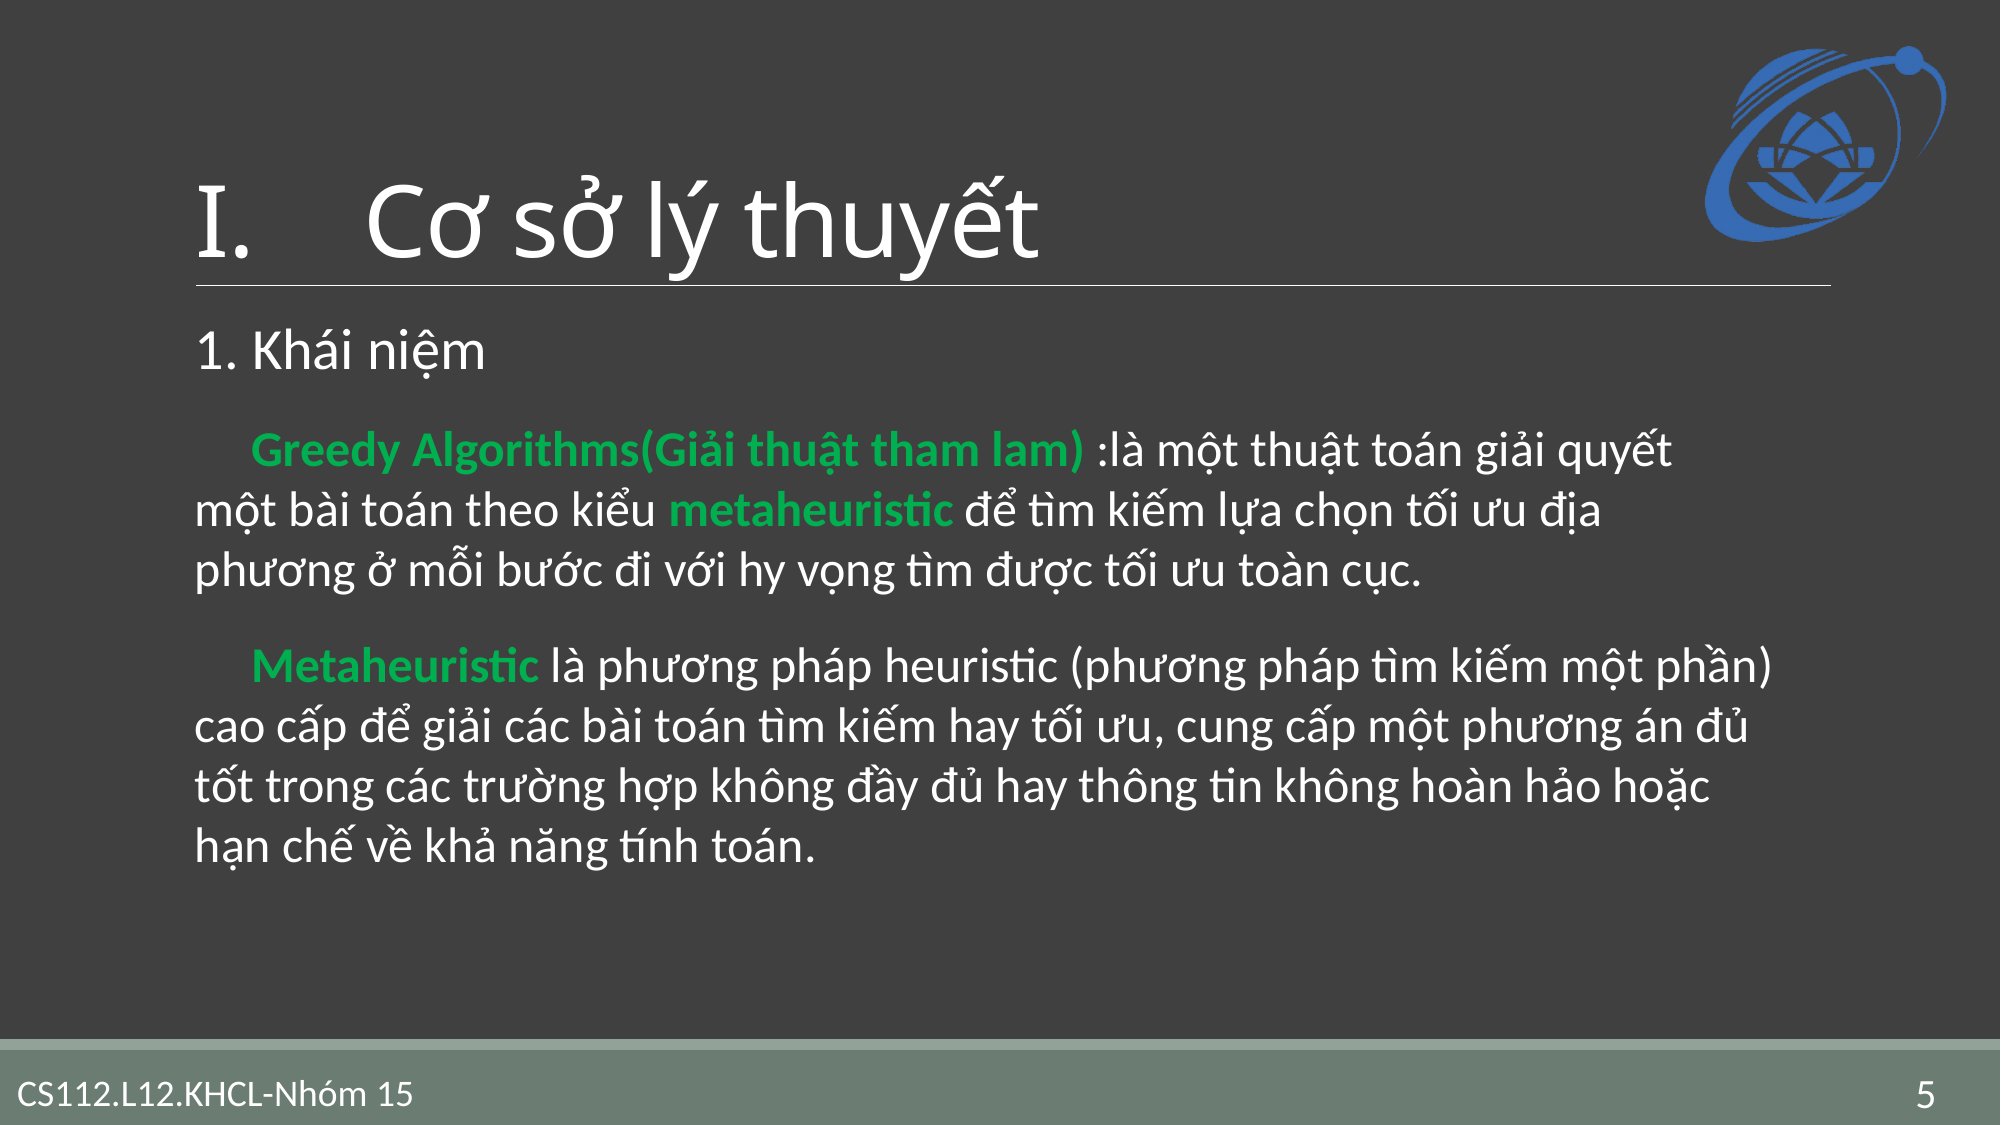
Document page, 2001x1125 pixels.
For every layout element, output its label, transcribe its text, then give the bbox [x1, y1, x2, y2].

text_box CS112.L12.KHCL-Nhóm 15 [2, 1061, 430, 1121]
text_box Greedy Algorithms(Giải thuật tham lam) :là một thuật toán giải quyết một bài toán theo kiểu metaheuristic để tìm kiếm lựa chọn tối ưu địa phương ở mỗi bước đi với hy vọng tìm được tối ưu toàn cục. [180, 409, 1760, 605]
title Cơ sở lý thuyết [180, 47, 1830, 285]
text_box 5 [1900, 1058, 2000, 1124]
text_box Metaheuristic là phương pháp heuristic (phương pháp tìm kiếm một phần) cao cấp để giải các bài toán tìm kiếm hay tối ưu, cung cấp một phương án đủ tốt trong các trường hợp không đầy đủ hay thông tin không hoàn hảo hoặc hạn chế về khả năng tính toán. [180, 625, 1792, 881]
picture [1679, 30, 1969, 260]
text_box 1. Khái niệm [180, 304, 620, 389]
